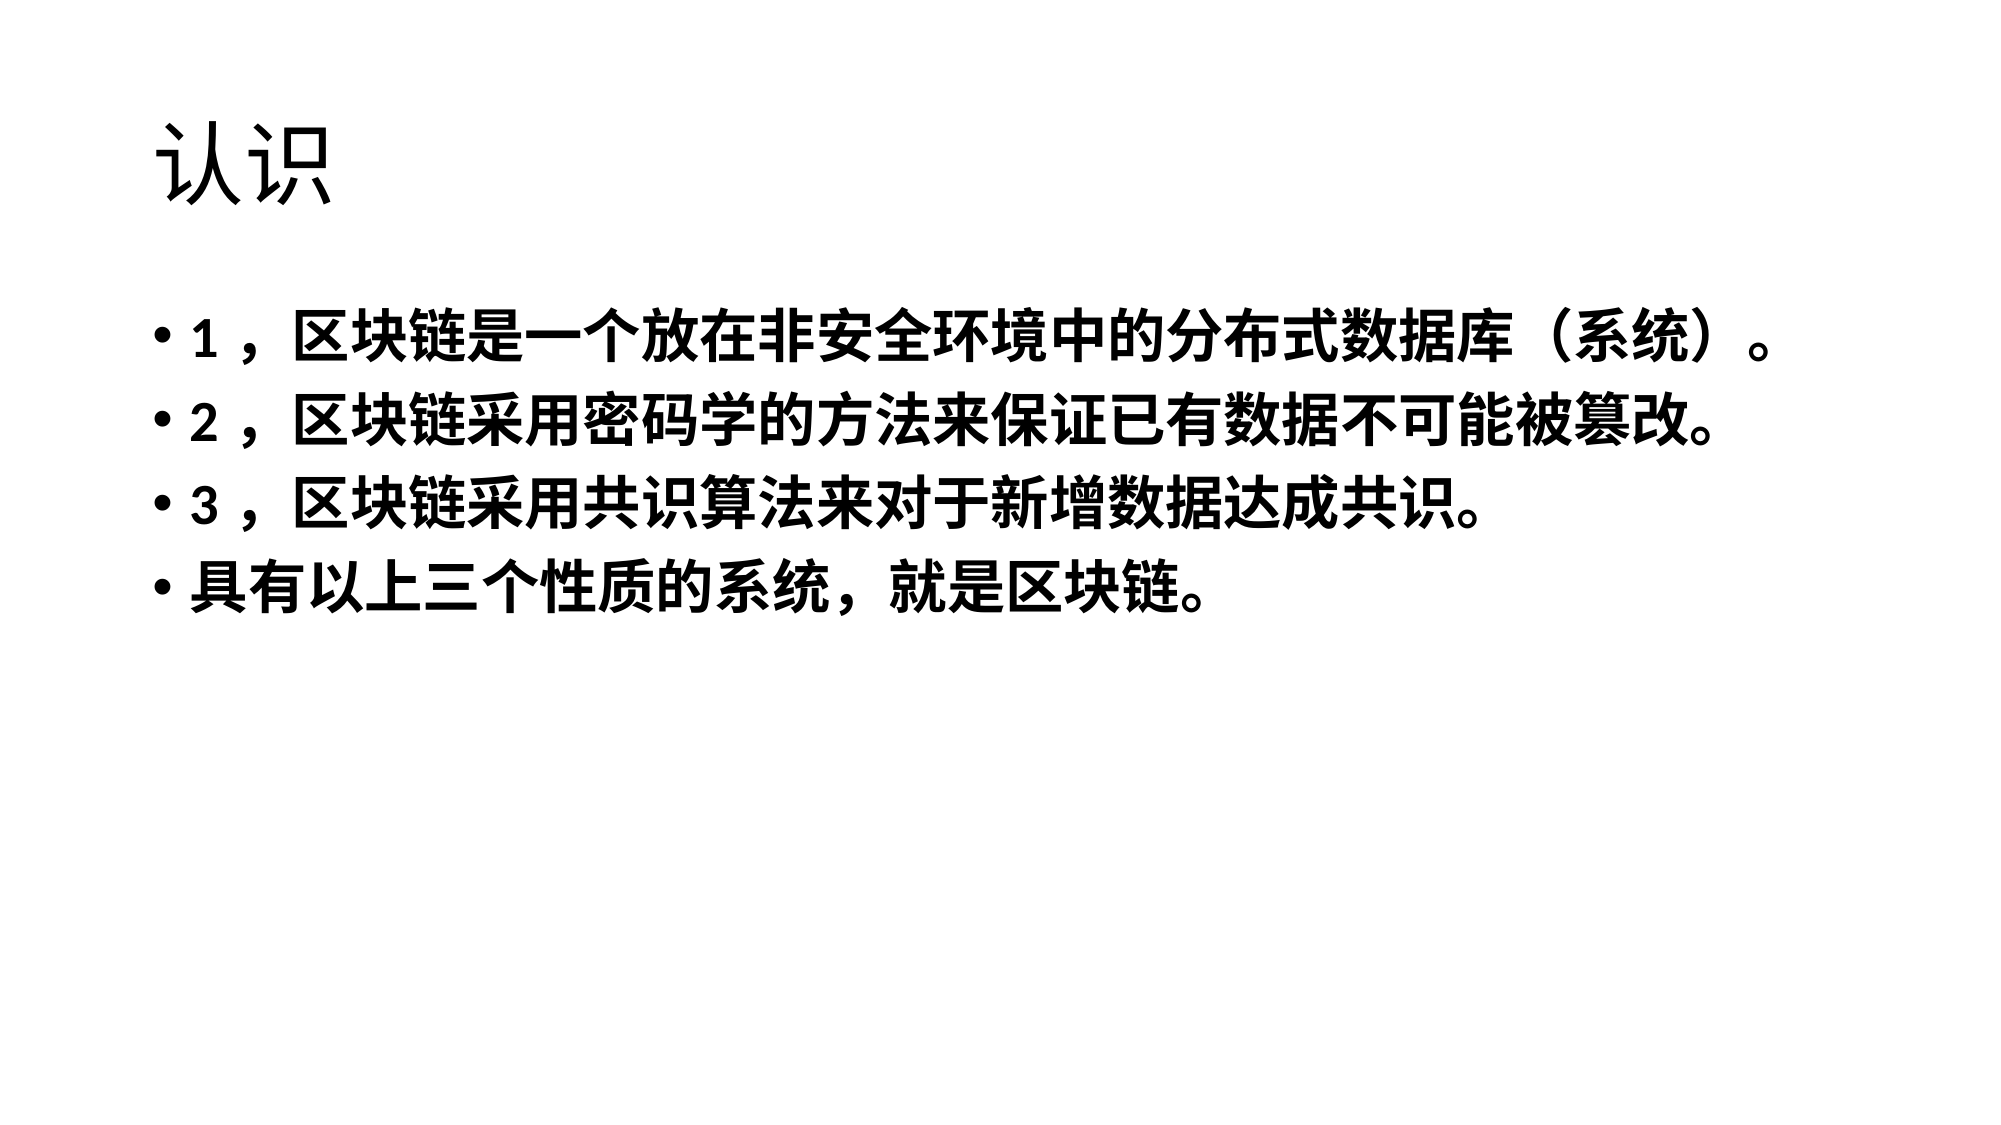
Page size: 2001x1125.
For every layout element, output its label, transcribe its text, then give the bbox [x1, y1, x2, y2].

title 认识 [137, 59, 1863, 278]
list 1，区块链是一个放在非安全环境中的分布式数据库（系统）。 2，区块链采用密码学的方法来保证已有数据不可能被篡改。 3，区块链采用共识算法来对于新增数据达成共识。 具有以上三个性质的系统，就是区块链。 [137, 299, 1863, 1014]
